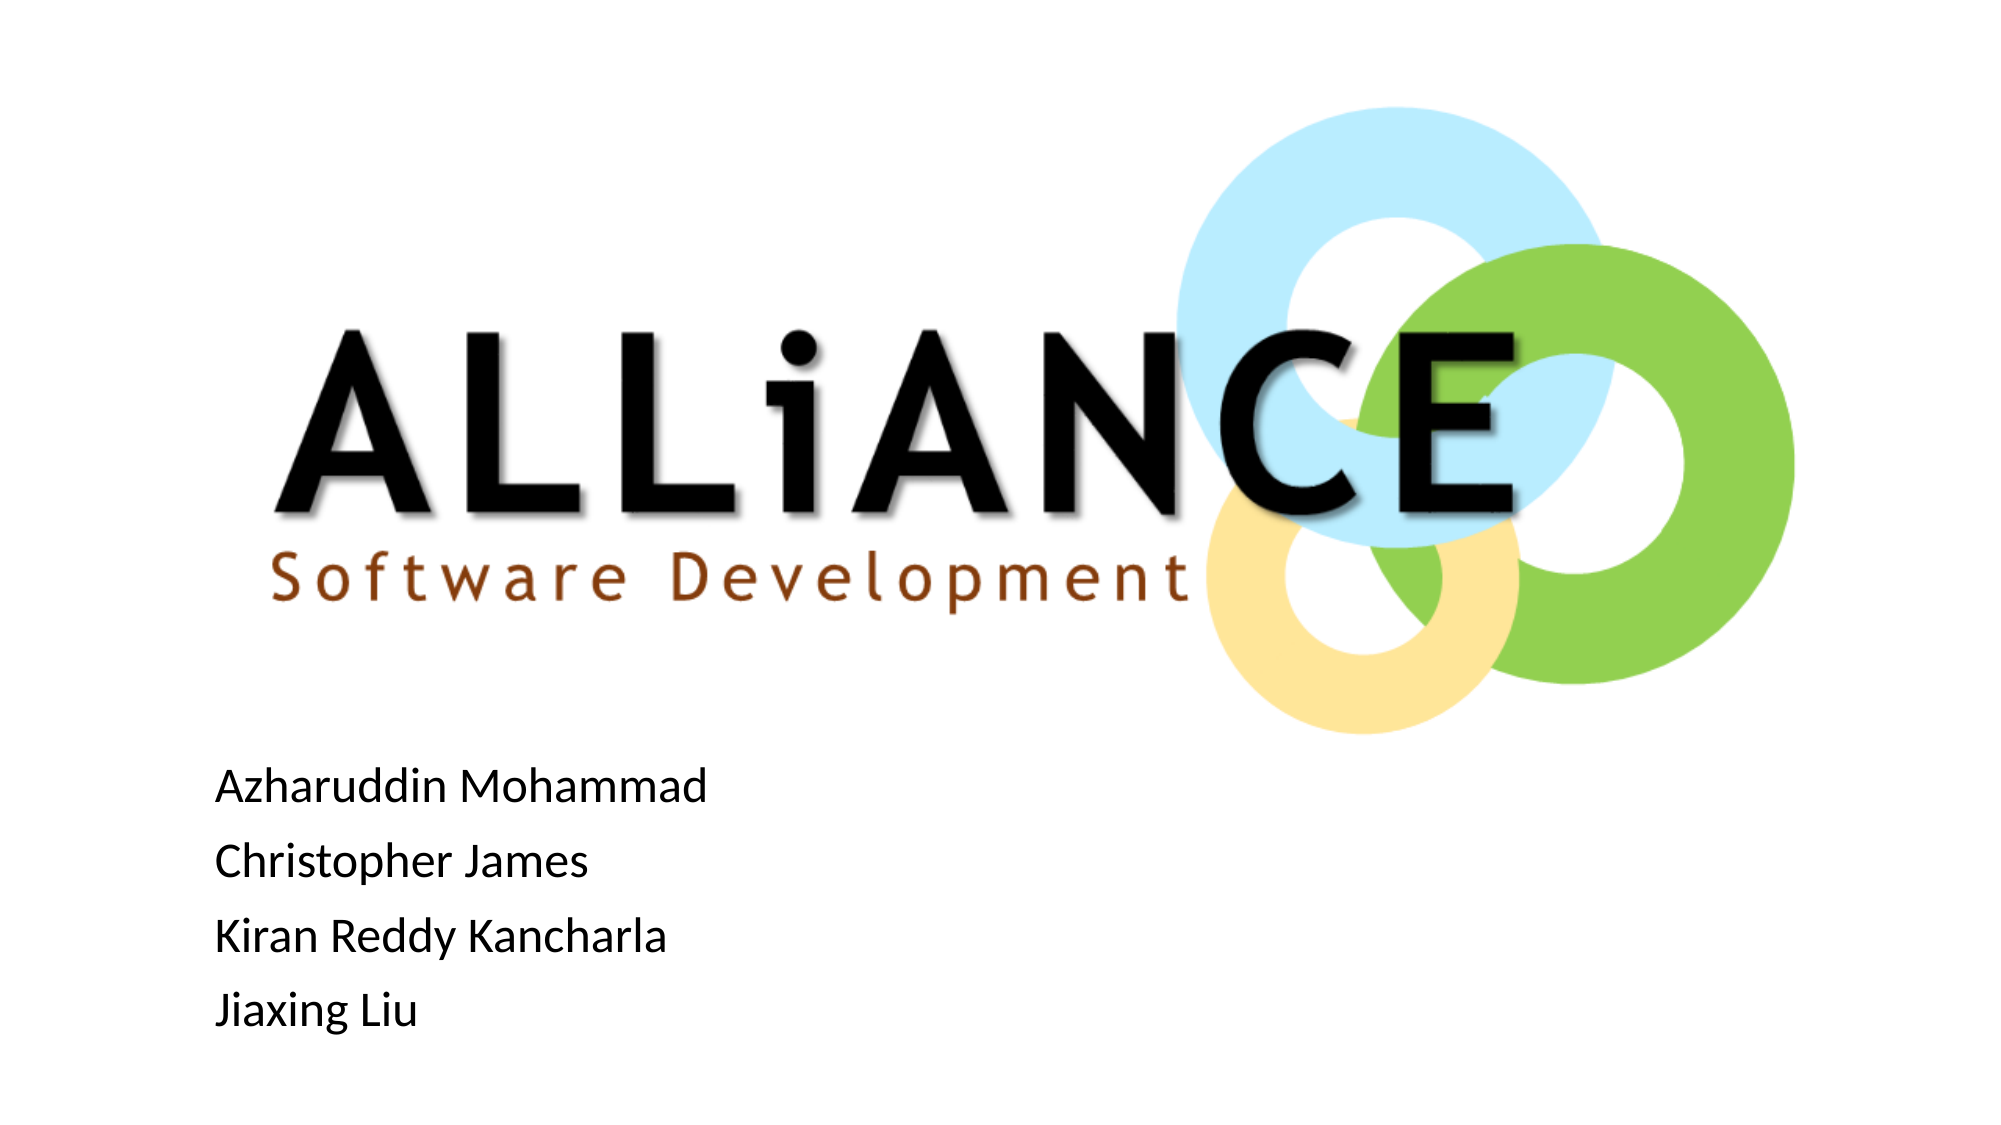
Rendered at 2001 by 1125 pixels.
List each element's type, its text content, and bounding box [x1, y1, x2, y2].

subtitle Azharuddin Mohammad Christopher James Kiran Reddy Kancharla Jiaxing Liu [199, 596, 2000, 1125]
picture [99, 41, 1901, 792]
